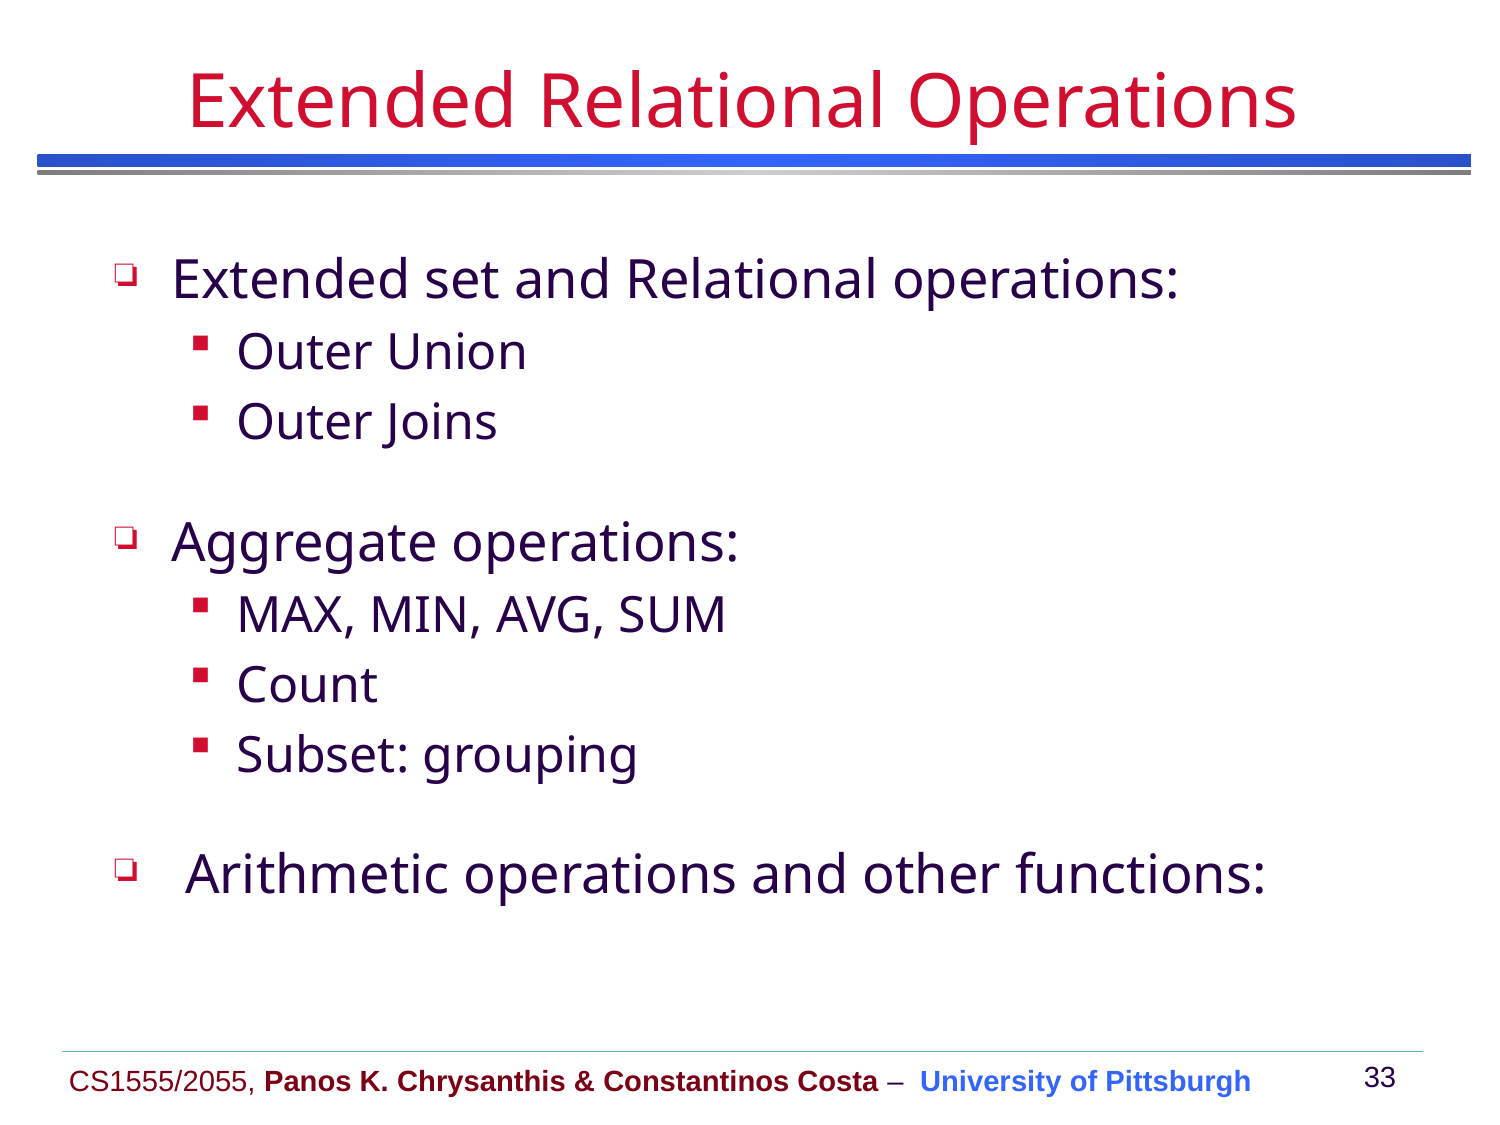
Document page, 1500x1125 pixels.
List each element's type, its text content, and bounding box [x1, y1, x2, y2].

table_cell 6 [497, 154, 502, 166]
table_cell 4 [407, 154, 412, 166]
list Extended set and Relational operations: Outer Union Outer Joins Aggregate operations: MAX, MIN, AVG, SUM Count Subset: grouping Arithmetic operations and other functions: [99, 237, 1400, 1013]
title Extended Relational Operations [0, 62, 1486, 150]
table_cell 4 [952, 154, 956, 166]
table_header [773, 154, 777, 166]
table_cell 6 [1090, 154, 1094, 166]
